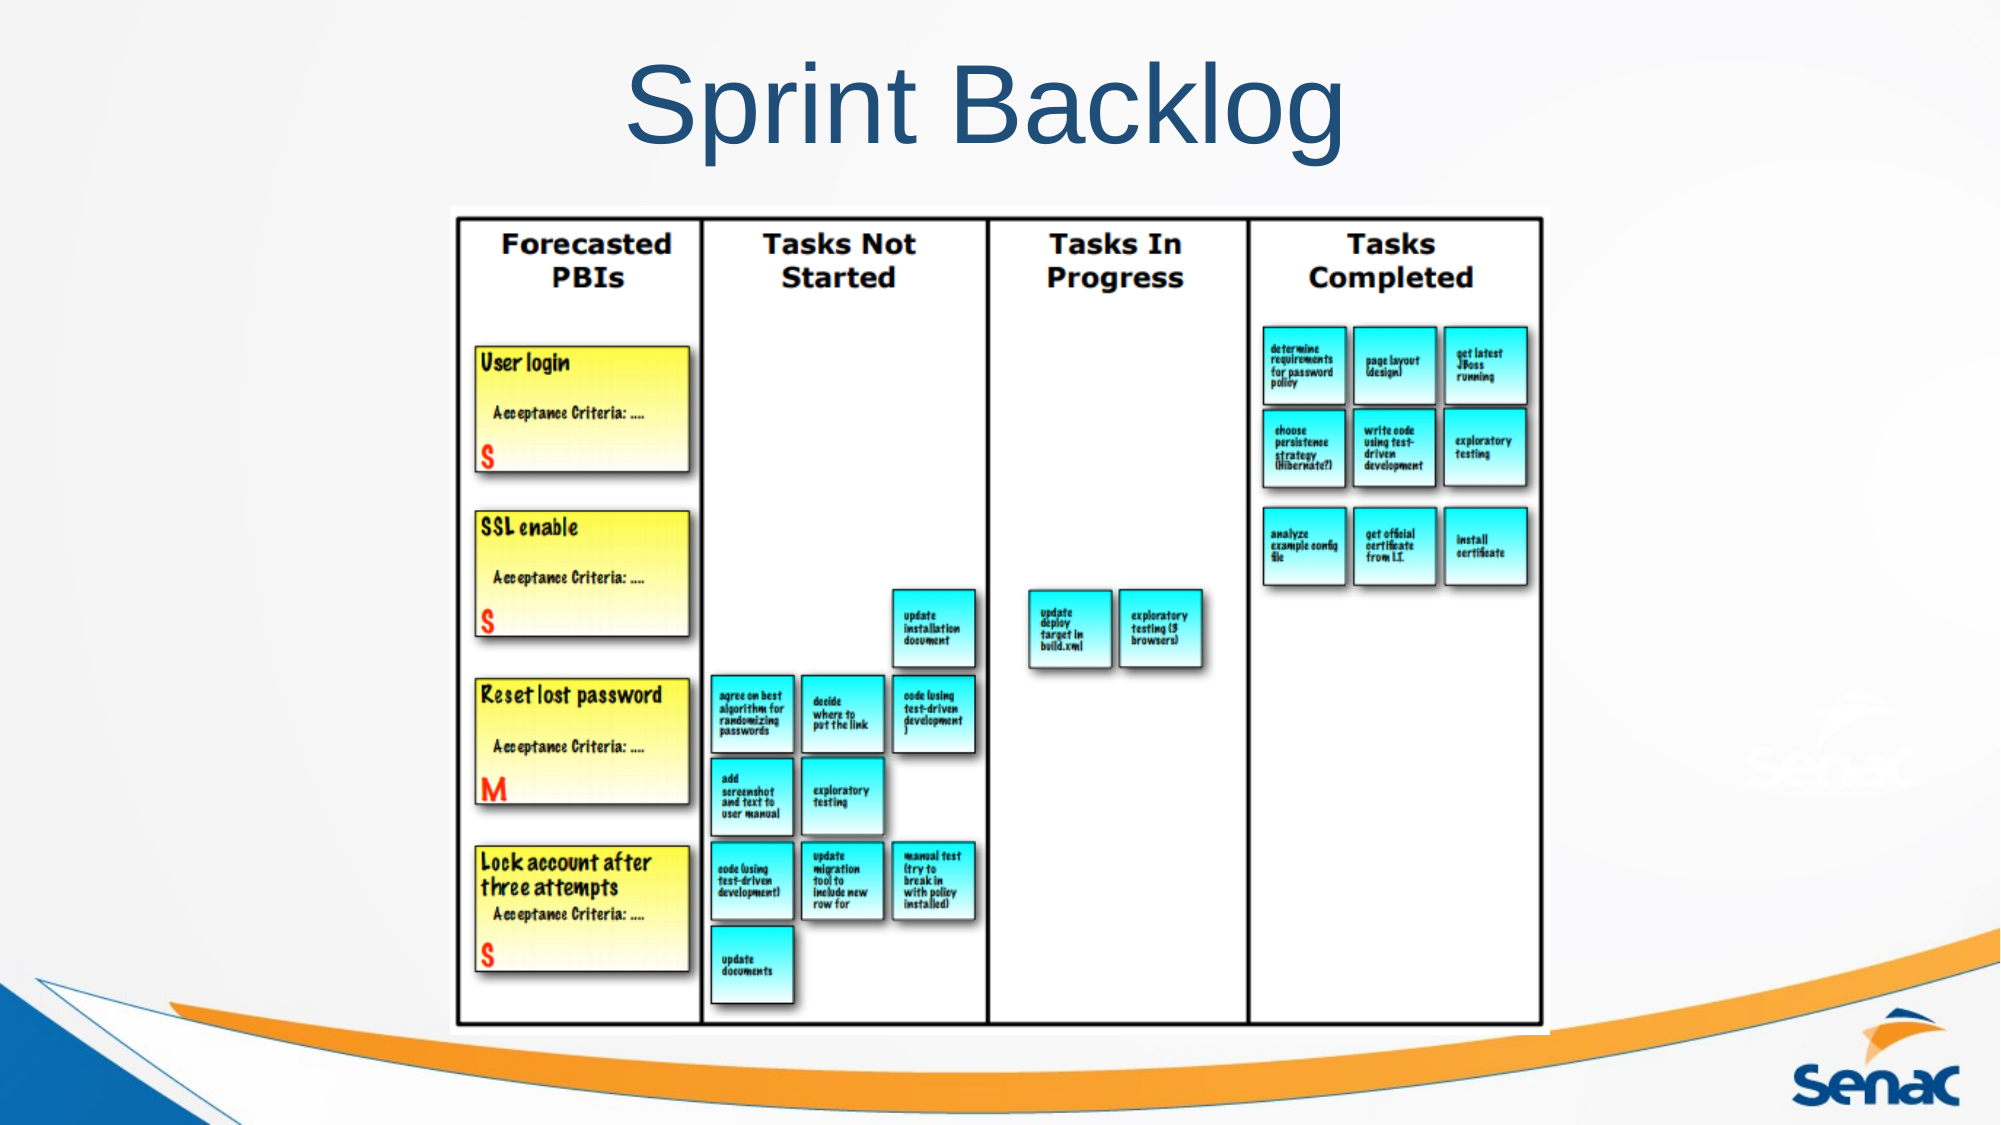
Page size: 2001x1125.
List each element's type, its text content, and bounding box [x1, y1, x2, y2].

title Sprint Backlog [0, 36, 1973, 178]
picture [0, 0, 2001, 1125]
